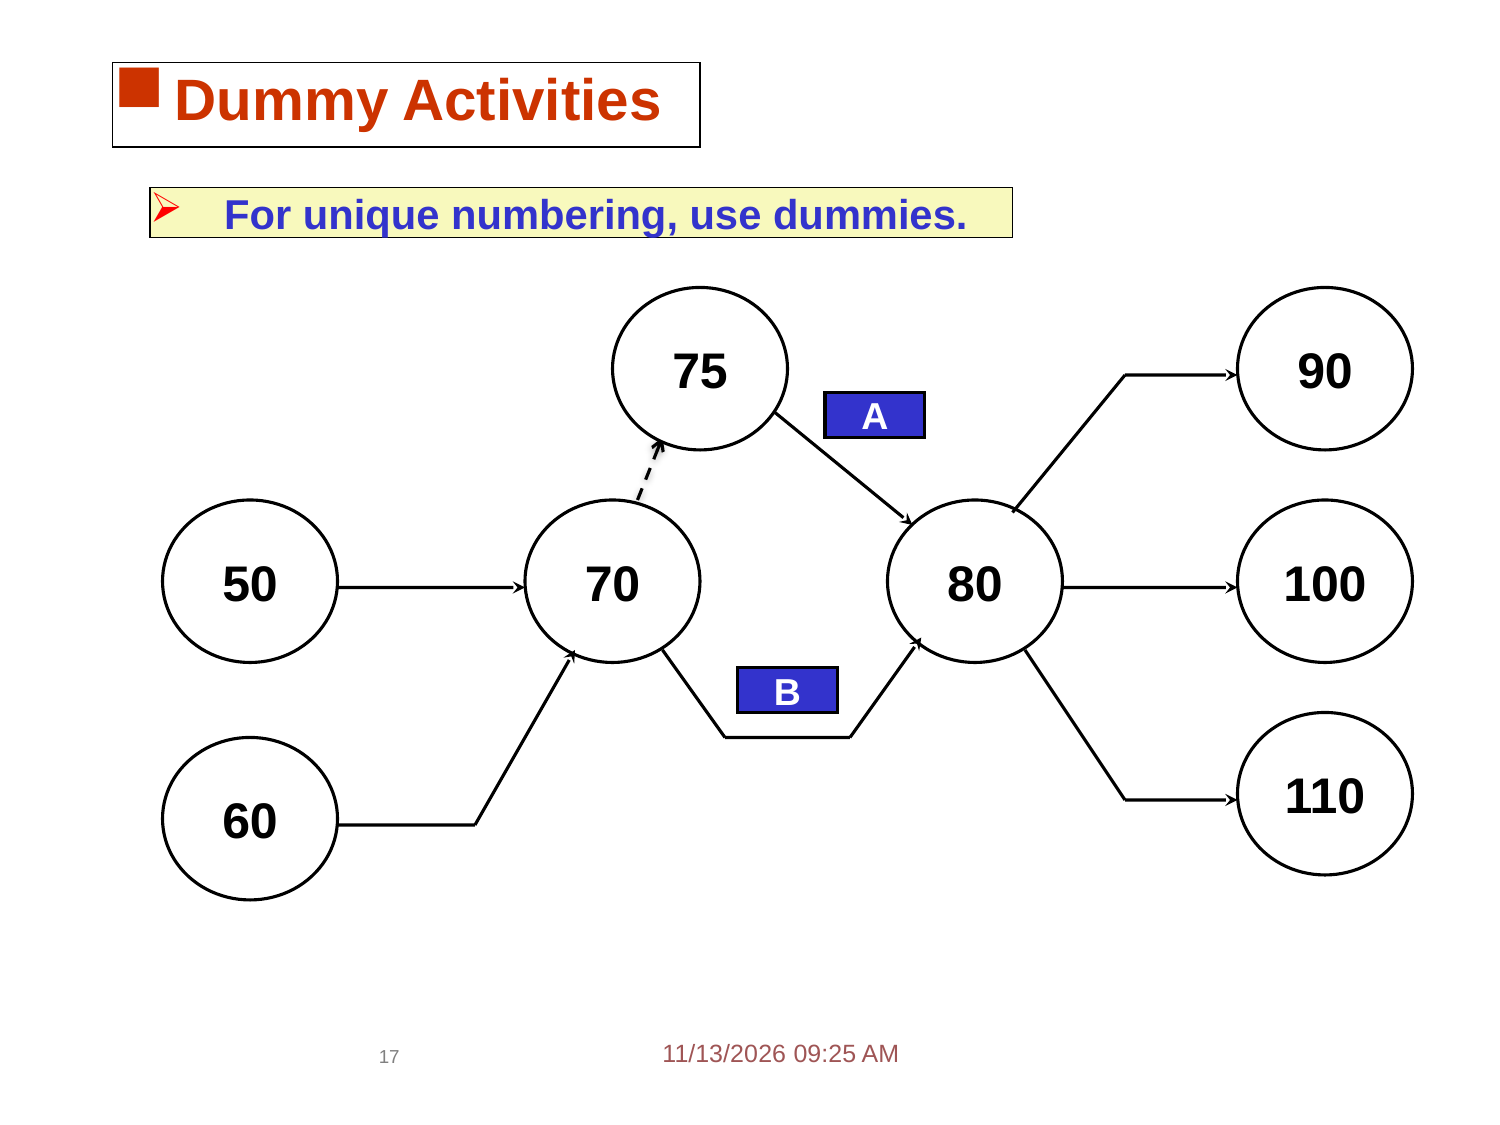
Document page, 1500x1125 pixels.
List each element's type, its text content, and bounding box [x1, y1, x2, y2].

slide_number 17 [359, 1044, 419, 1097]
text_box Dummy Activities [112, 62, 700, 148]
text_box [162, 287, 1413, 901]
text_box For unique numbering, use dummies. [150, 187, 1013, 238]
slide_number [662, 1037, 914, 1076]
